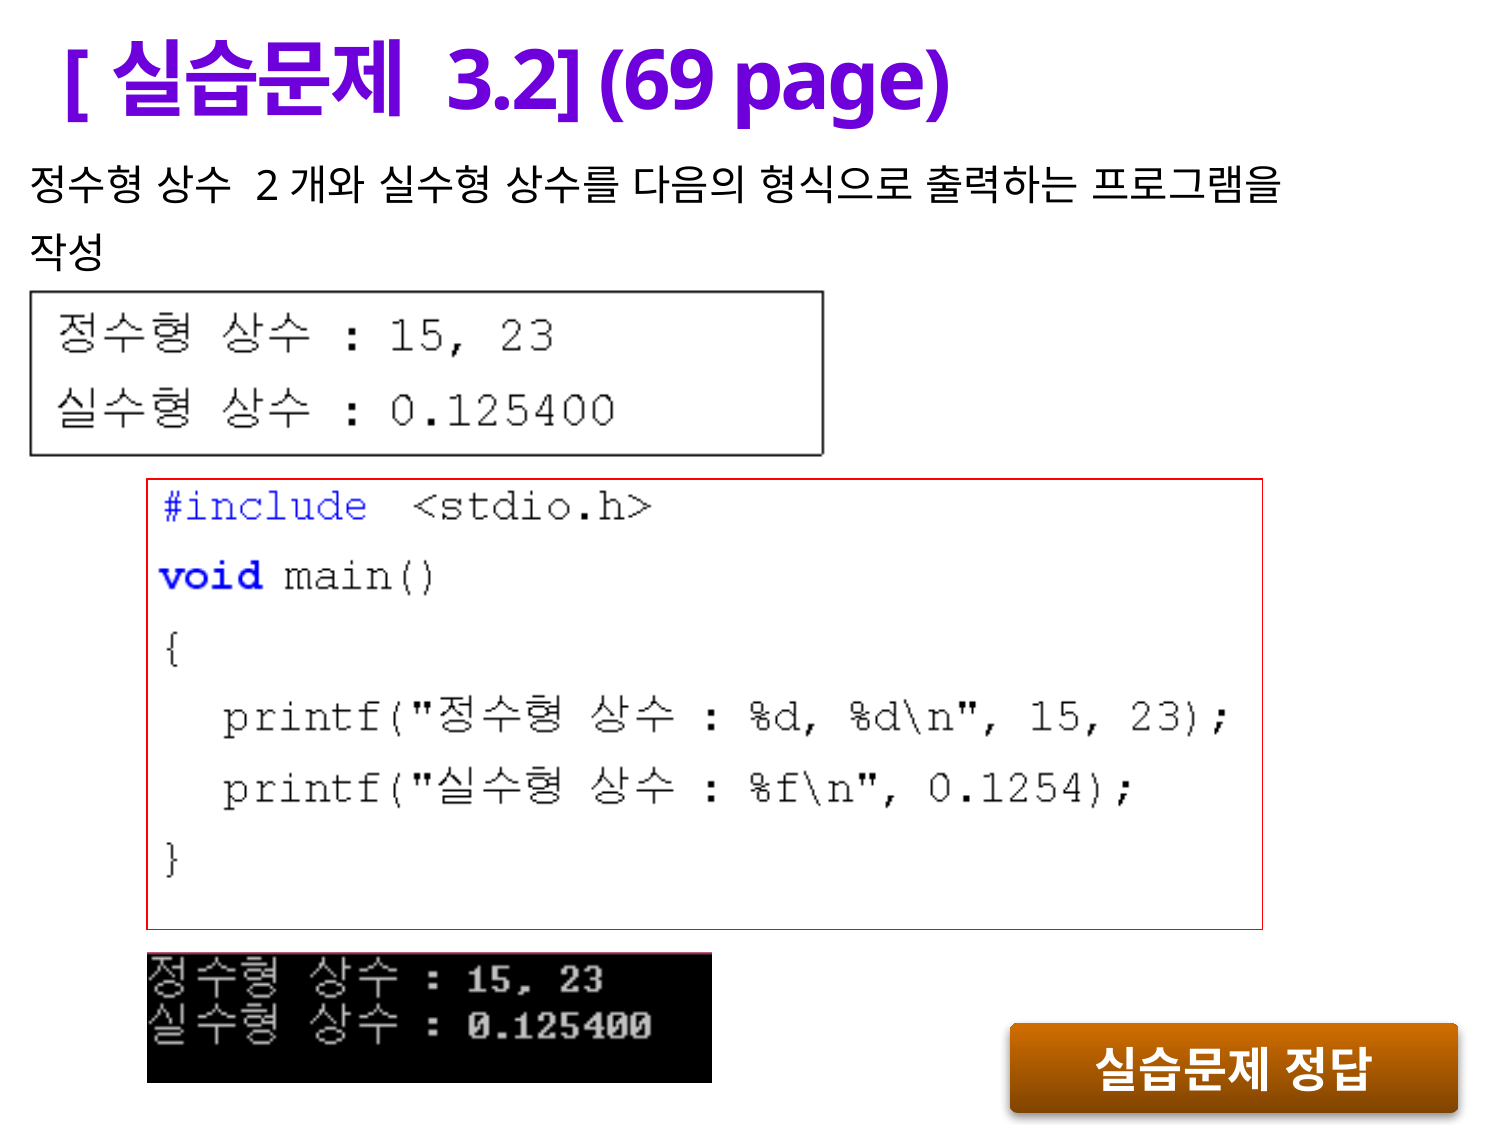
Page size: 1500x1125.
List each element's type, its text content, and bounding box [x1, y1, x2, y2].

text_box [147, 479, 1262, 1083]
text_box [0, 0, 1500, 75]
picture [17, 278, 840, 469]
text_box 실습문제 정답 [1009, 1023, 1459, 1114]
list 정수형 상수 2개와 실수형 상수를 다음의 형식으로 출력하는 프로그램을 작성 [29, 149, 1471, 275]
title [실습문제 3.2] (69 page) [62, 75, 1438, 149]
